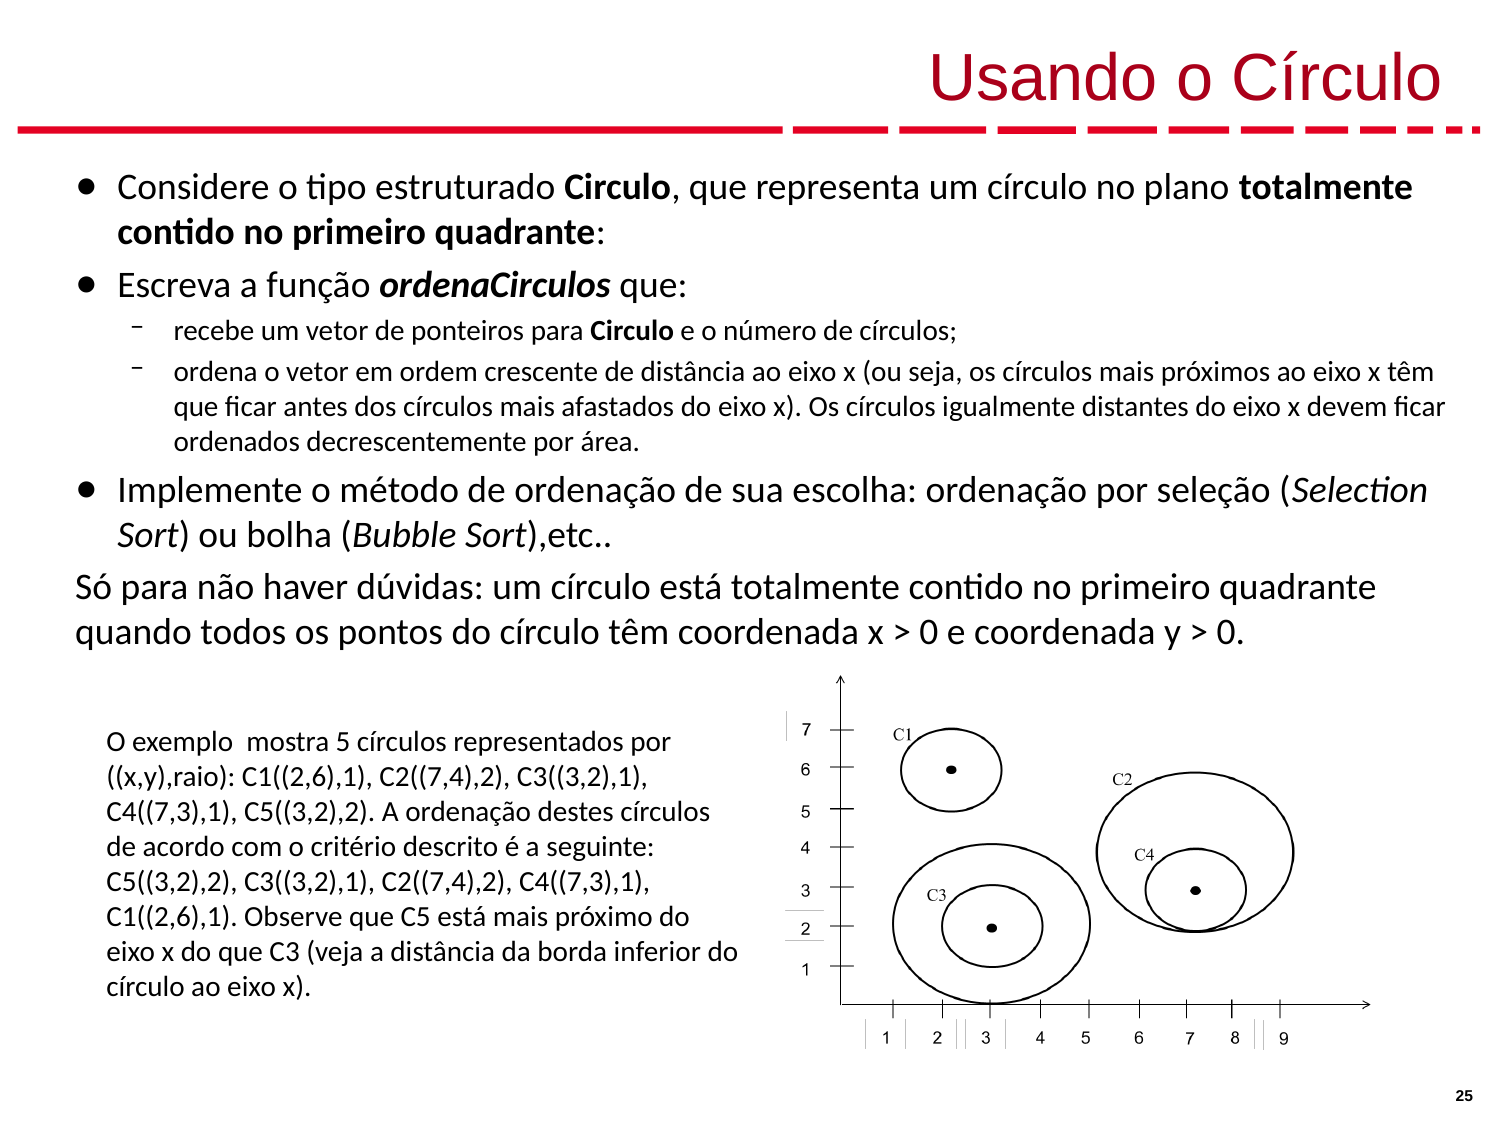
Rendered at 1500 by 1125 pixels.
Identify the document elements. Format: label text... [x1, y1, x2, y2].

title Usando o Círculo [45, 12, 1459, 122]
text_box O exemplo mostra 5 círculos representados por ((x,y),raio): C1((2,6),1), C2((7,4),2), C3((3,2),1), C4((7,3),1), C5((3,2),2). A ordenação destes círculos de acordo com o critério descrito é a seguinte: C5((3,2),2), C3((3,2),1), C2((7,4),2), C4((7,3),1), C1((2,6),1). Observe que C5 está mais próximo do eixo x do que C3 (veja a distância da borda inferior do círculo ao eixo x). [91, 714, 756, 1010]
list Considere o tipo estruturado Circulo, que representa um círculo no plano totalmente contido no primeiro quadrante: Escreva a função ordenaCirculos que: recebe um vetor de ponteiros para Circulo e o número de círculos; ordena o vetor em ordem crescente de distância ao eixo x (ou seja, os círculos mais próximos ao eixo x têm que ficar antes dos círculos mais afastados do eixo x). Os círculos igualmente distantes do eixo x devem ficar ordenados decrescentemente por área. Implemente o método de ordenação de sua escolha: ordenação por seleção (Selection Sort) ou bolha (Bubble Sort),etc.. Só para não haver dúvidas: um círculo está totalmente contido no primeiro quadrante quando todos os pontos do círculo têm coordenada x > 0 e coordenada y > 0. [45, 154, 1465, 1059]
picture [785, 668, 1377, 1059]
